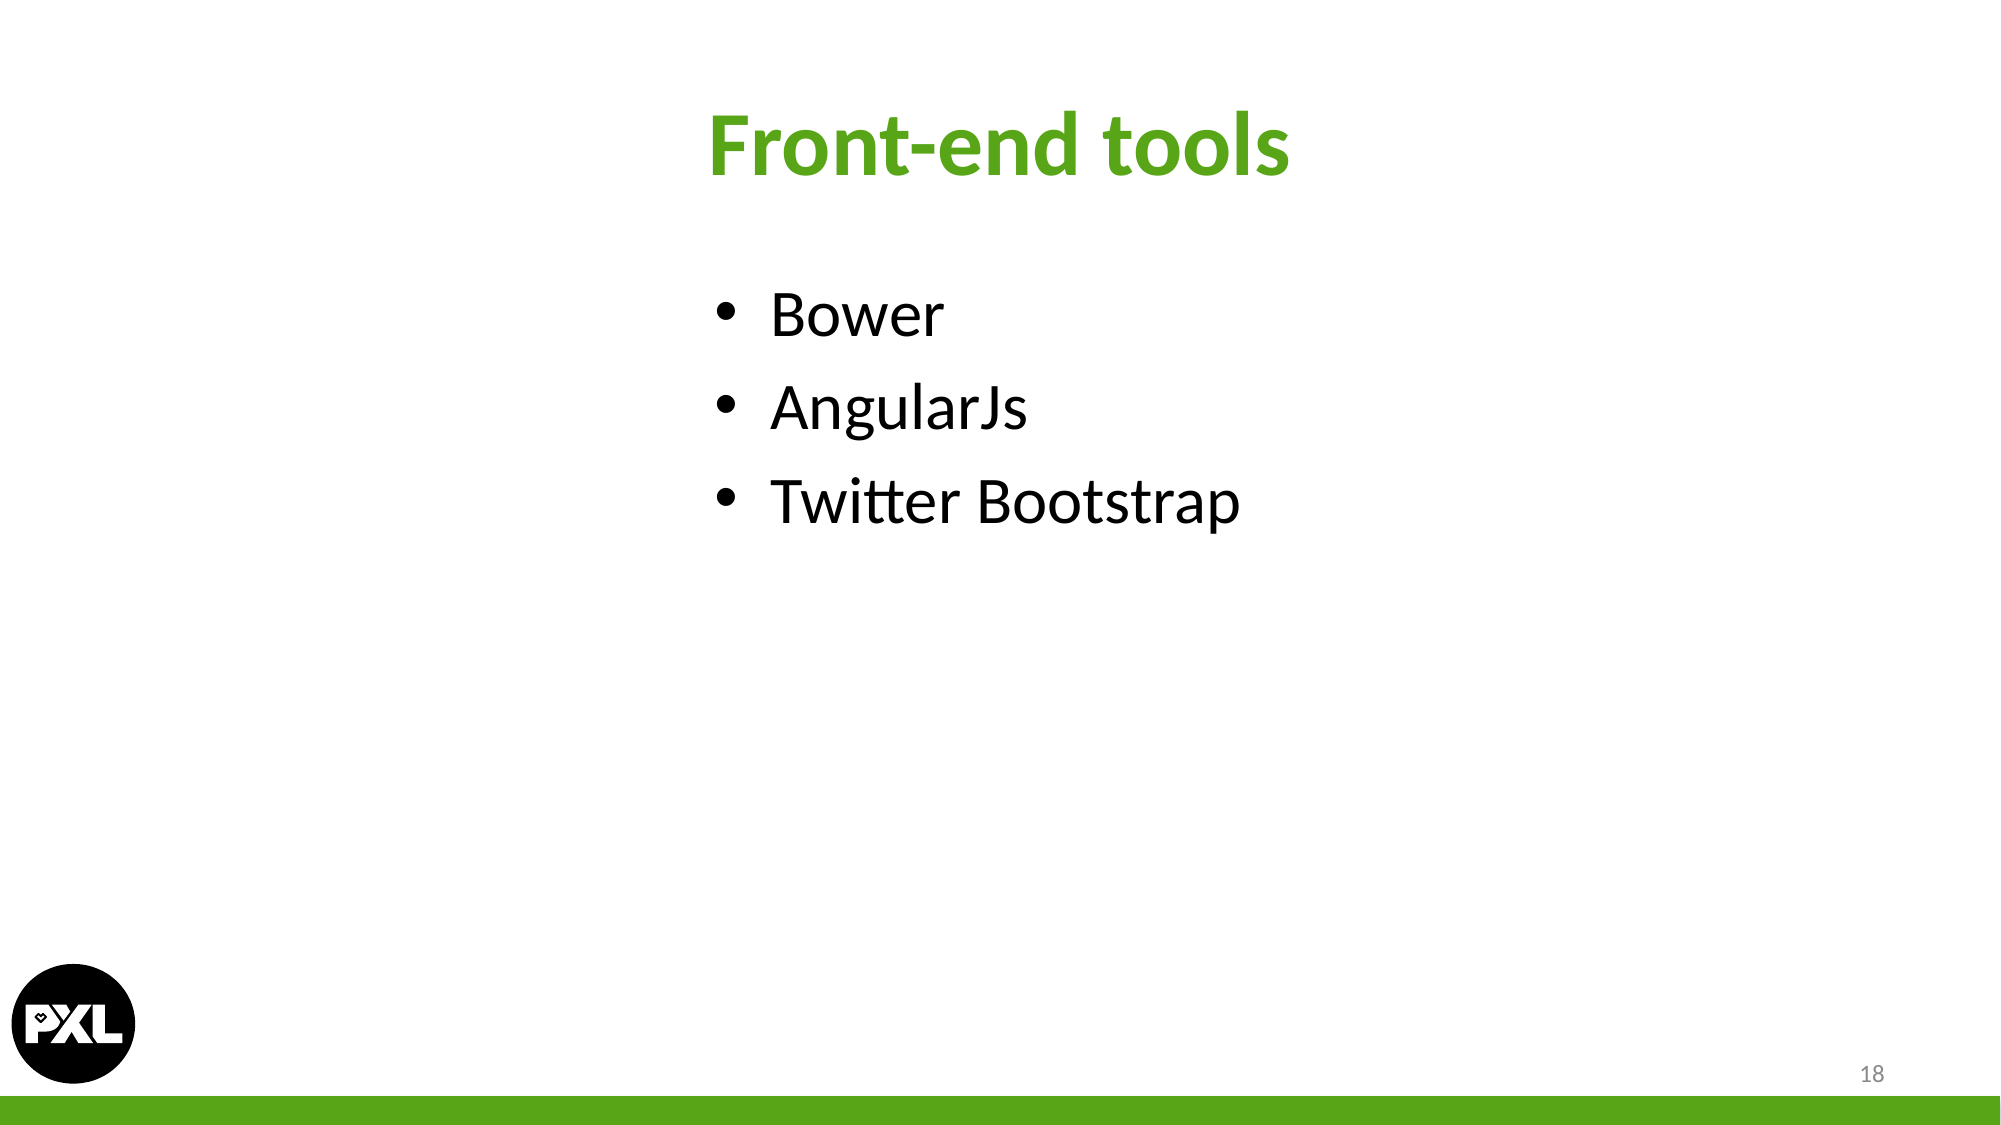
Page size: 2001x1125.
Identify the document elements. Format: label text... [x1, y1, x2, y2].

list Bower AngularJs Twitter Bootstrap [699, 262, 1900, 1005]
title Front-end tools [99, 45, 1900, 233]
slide_number 18 [1433, 1042, 1900, 1103]
